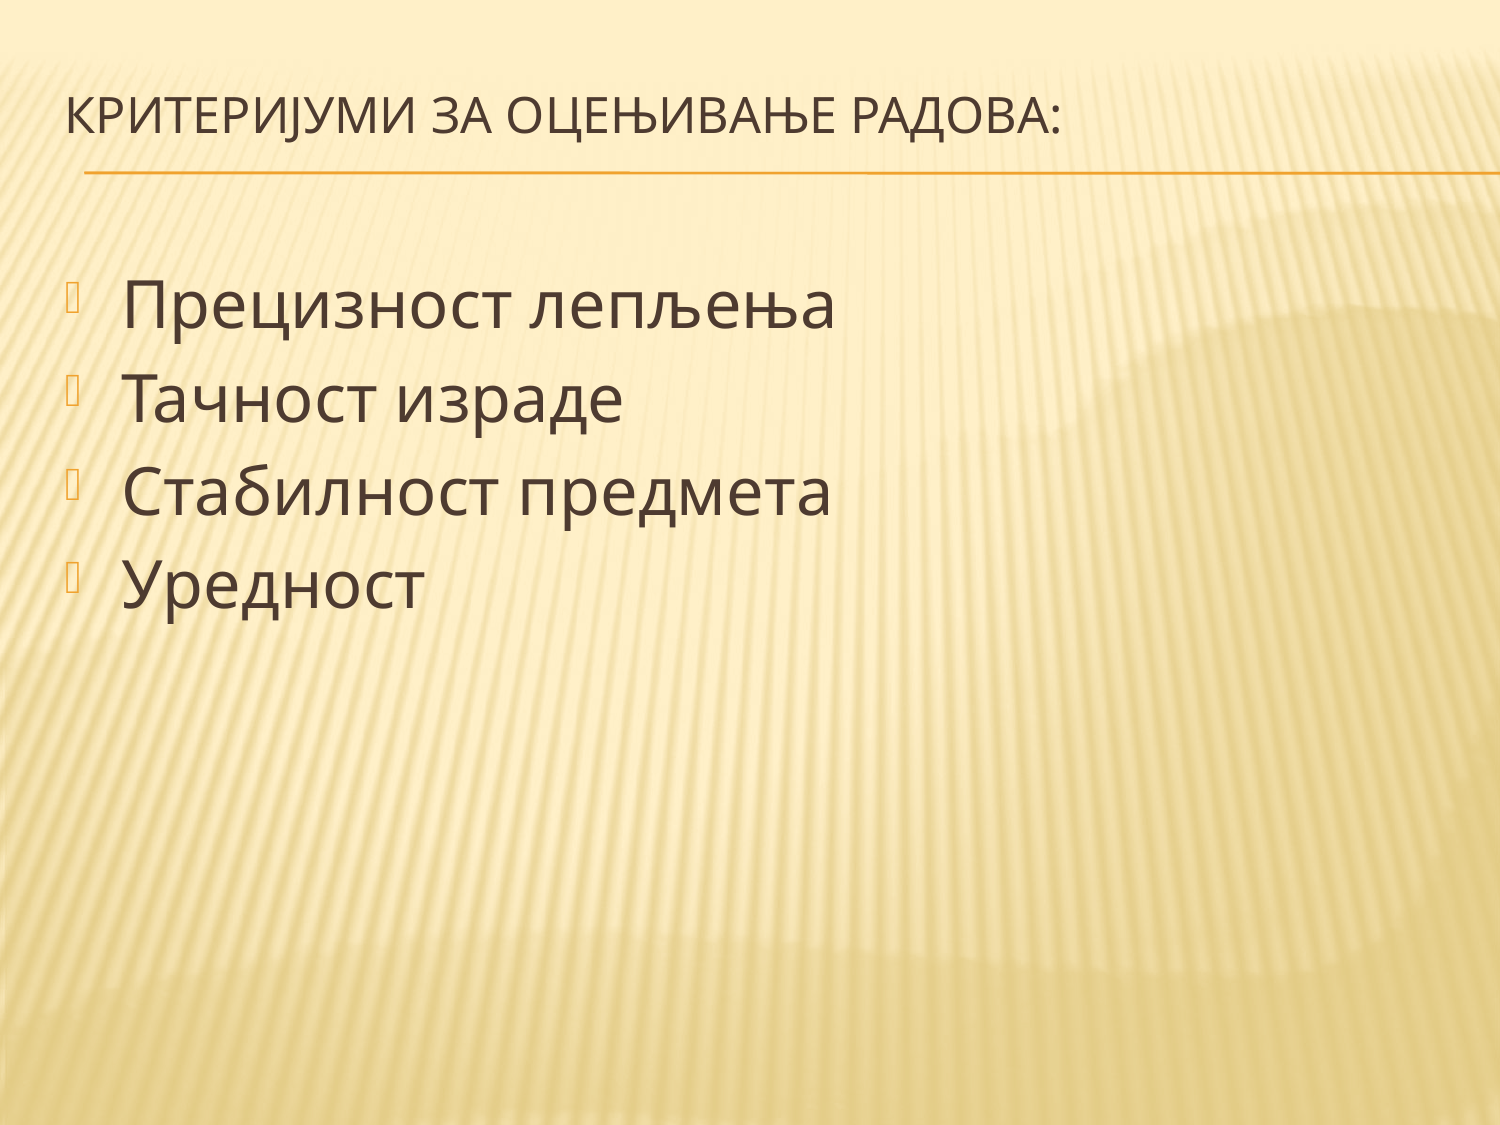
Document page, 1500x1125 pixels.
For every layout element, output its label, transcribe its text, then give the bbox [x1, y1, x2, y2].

title Критеријуми за оцењивање радова: [50, 75, 1475, 213]
list Прецизност лепљења Тачност израде Стабилност предмета Уредност [50, 254, 1475, 998]
